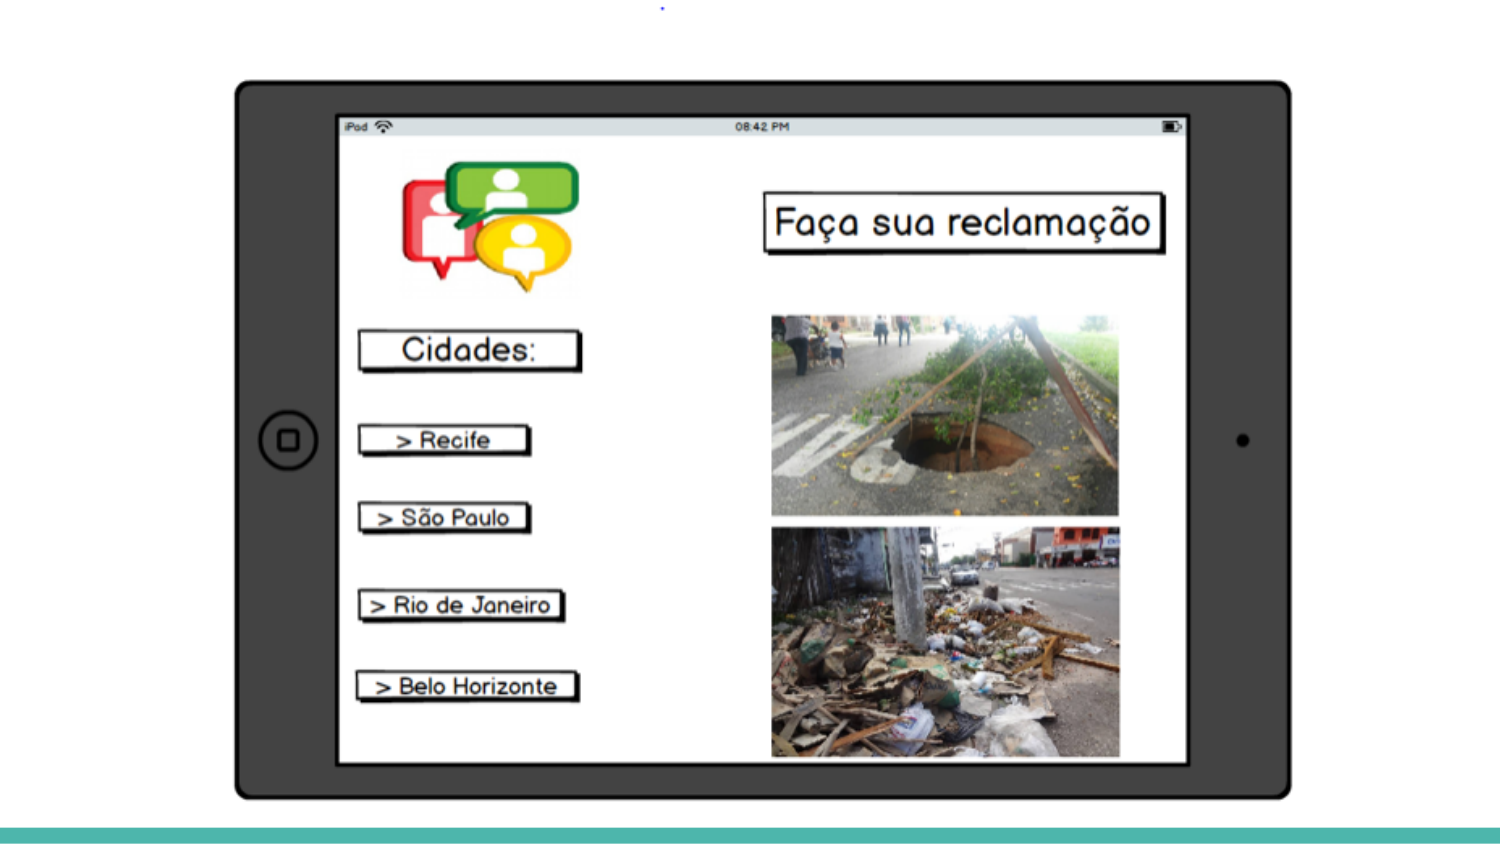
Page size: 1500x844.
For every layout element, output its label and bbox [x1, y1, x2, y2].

picture [222, 6, 1307, 809]
